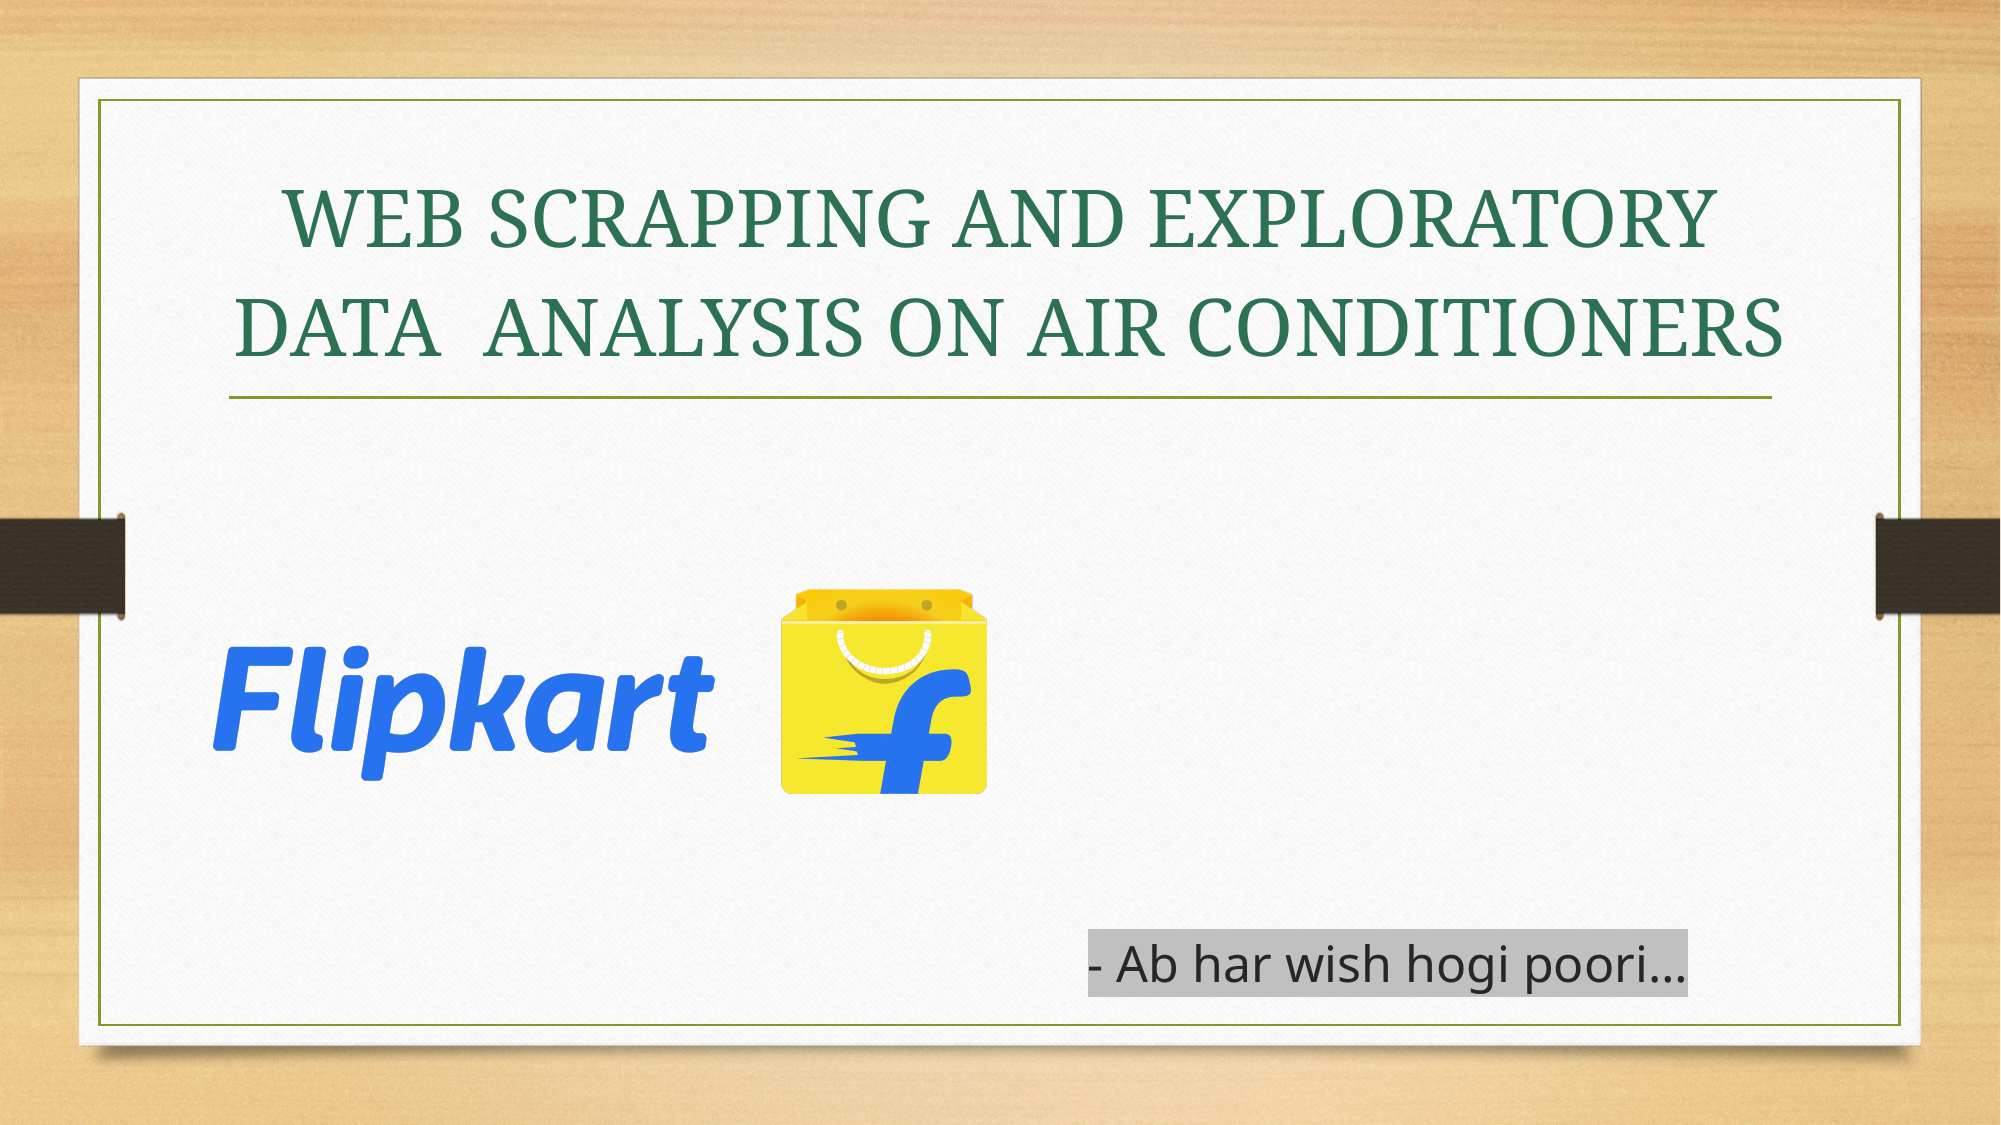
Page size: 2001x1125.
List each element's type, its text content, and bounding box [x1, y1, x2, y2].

list - Ab har wish hogi poori… [1059, 921, 1910, 1016]
picture [0, 0, 2001, 1125]
title WEB SCRAPPING AND EXPLORATORY DATA ANALYSIS ON AIR CONDITIONERS [137, 120, 1863, 422]
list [212, 589, 988, 794]
